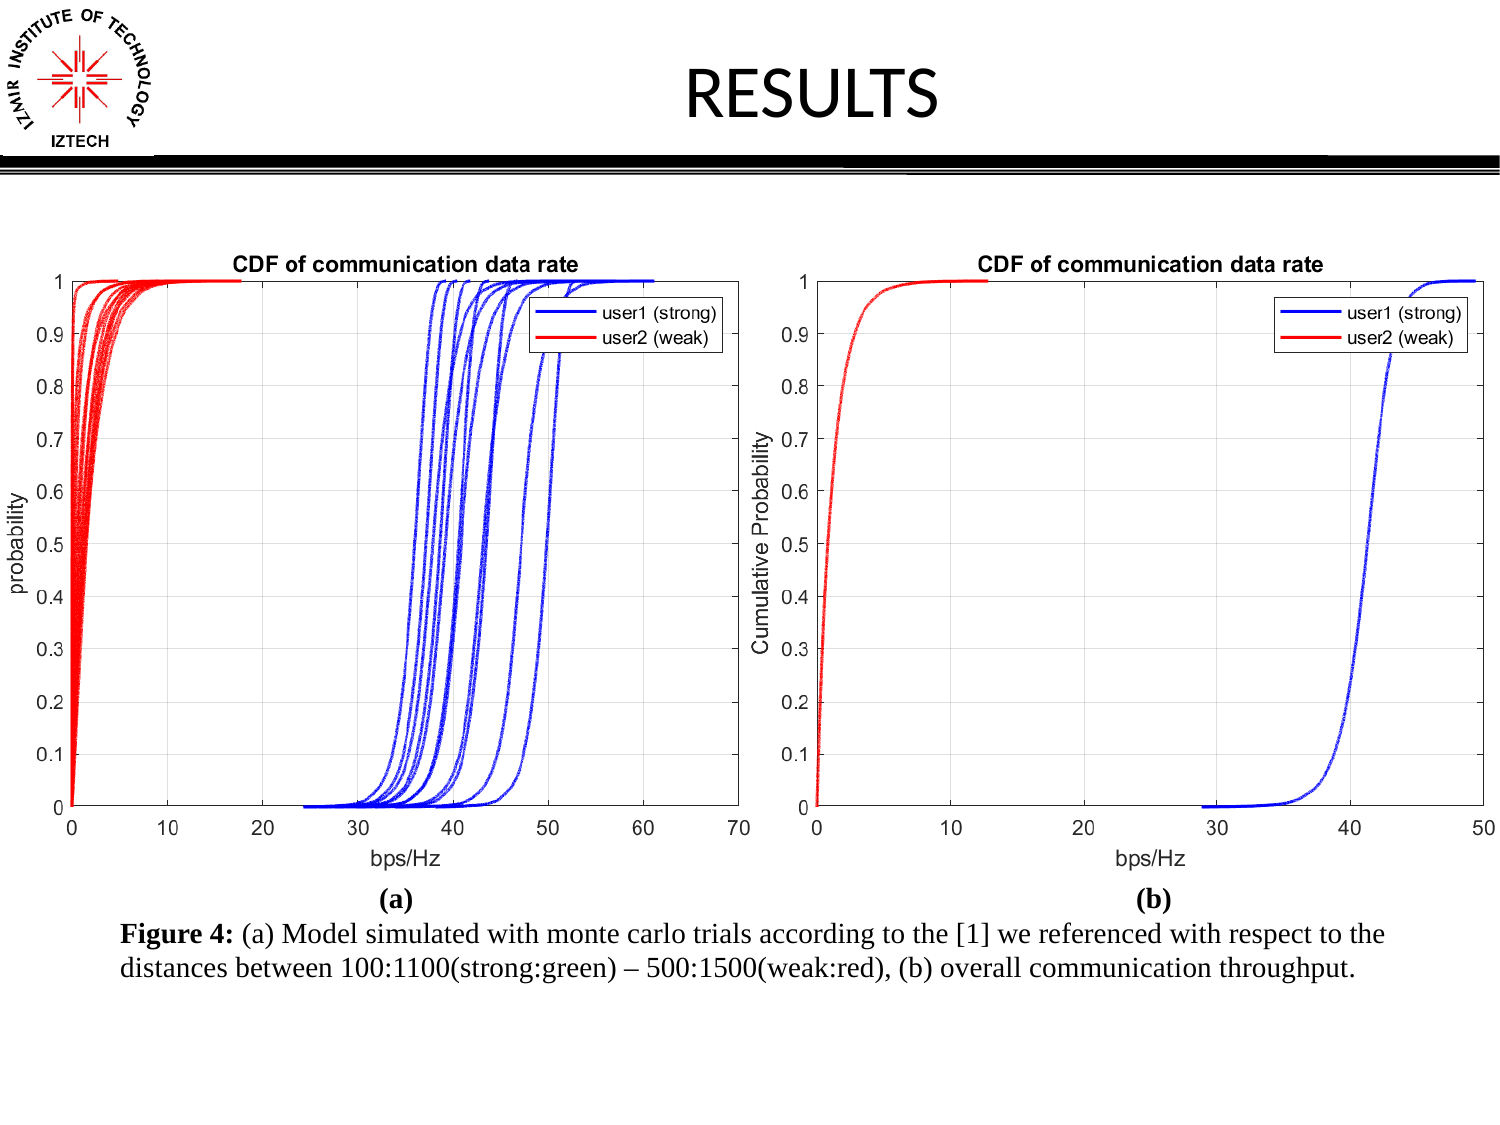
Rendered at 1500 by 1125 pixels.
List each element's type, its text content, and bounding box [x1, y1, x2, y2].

picture [3, 5, 154, 156]
title RESULTS [162, 37, 1462, 138]
text_box (a) (b) Figure 4: (a) Model simulated with monte carlo trials according to the [1] we referenced with respect to the distances between 100:1100(strong:green) – 500:1500(weak:red), (b) overall communication throughput. [105, 880, 1424, 992]
picture [4, 253, 1496, 872]
